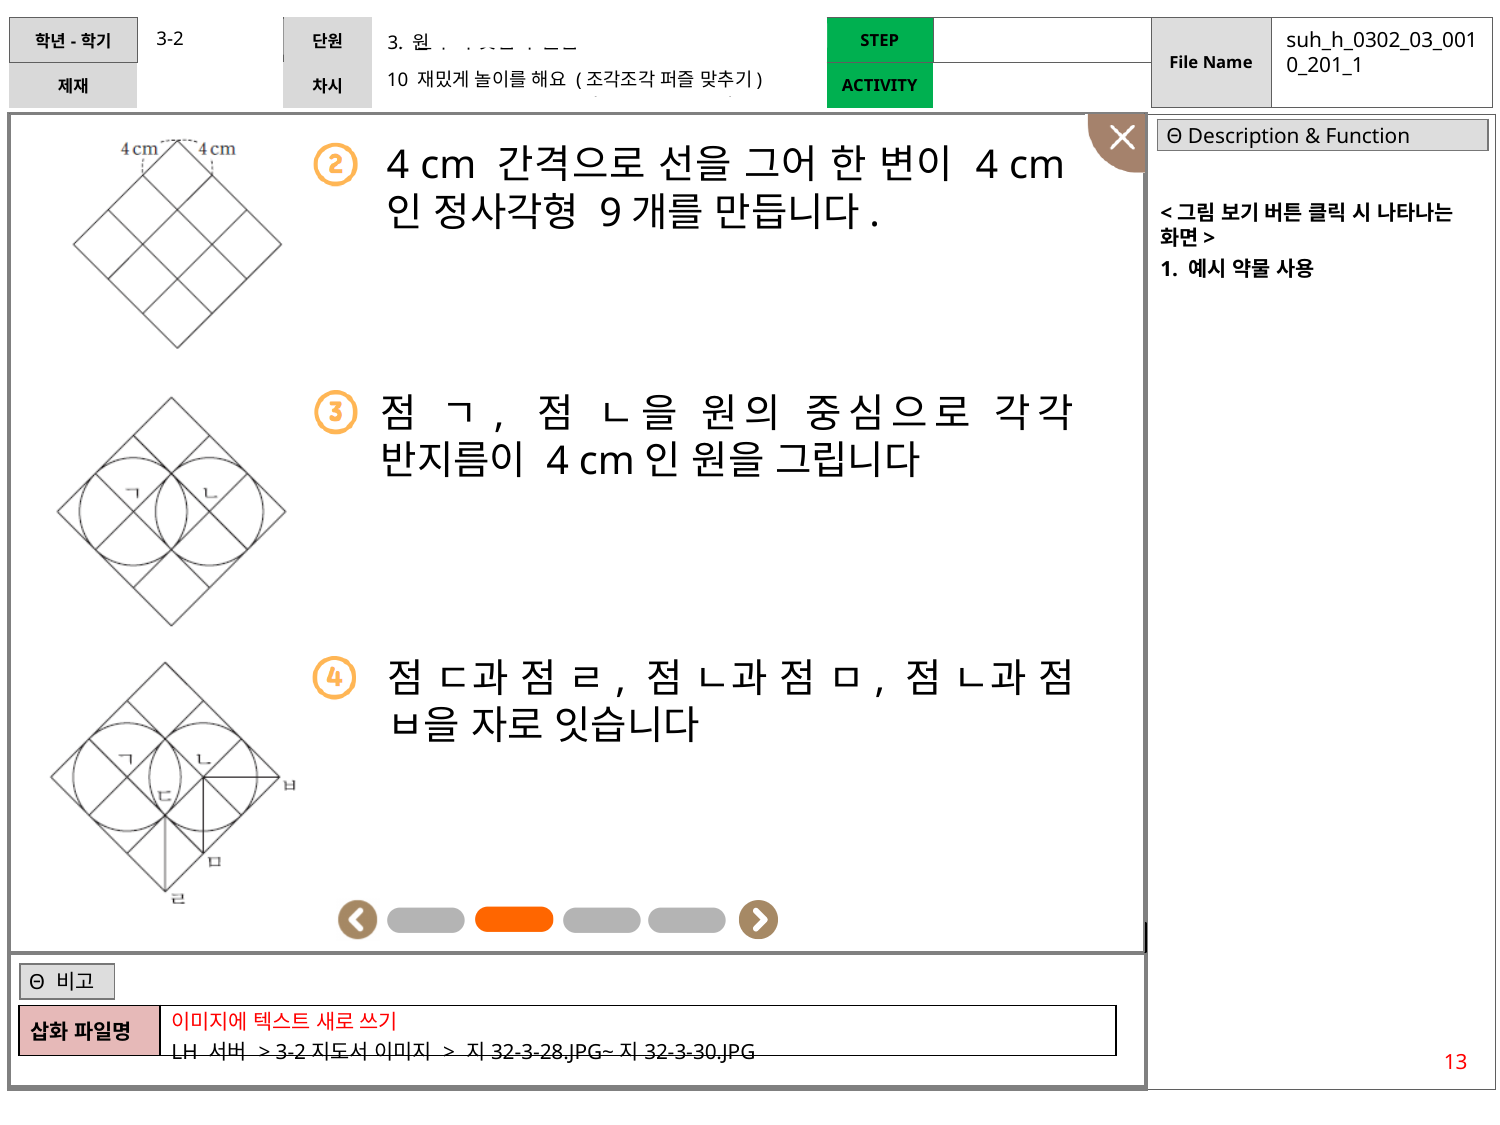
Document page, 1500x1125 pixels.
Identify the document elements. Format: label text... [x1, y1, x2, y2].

picture [54, 127, 292, 356]
picture [311, 388, 359, 435]
table_header Θ Description & Function [1158, 120, 1487, 150]
text_box 4 cm 간격으로 선을 그어 한 변이 4 cm인 정사각형 9개를 만듭니다. [371, 132, 1090, 242]
table_header 삽화 파일명 [20, 1006, 159, 1055]
picture [1084, 113, 1145, 173]
picture [39, 391, 308, 646]
text_box ④ [311, 645, 380, 706]
text_box ③ [289, 375, 380, 436]
text_box 점 ㄷ과 점 ㄹ, 점 ㄴ과 점 ㅁ, 점 ㄴ과 점 ㅂ을 자로 잇습니다 [372, 645, 1090, 755]
text_box 점 ㄱ, 점 ㄴ을 원의 중심으로 각각 반지름이 4 cm인 원을 그립니다 [366, 380, 1090, 490]
text_box suh_h_0302_03_0010_201_1 [1271, 18, 1500, 84]
text_box [8, 111, 1146, 954]
text_box 3-2 [141, 18, 284, 55]
picture [311, 139, 358, 188]
text_box ② [297, 131, 380, 192]
picture [46, 652, 356, 912]
table_header 이미지에 텍스트 새로 쓰기 LH 서버 > 3-2지도서 이미지 > 지32-3-28.JPG~지32-3-30.JPG [161, 1006, 1115, 1055]
text_box <그림 보기 버튼 클릭 시 나타나는 화면> 1. 예시 약물 사용 [1145, 160, 1500, 288]
text_box 3. 원 [372, 23, 828, 48]
text_box 10 재밌게 놀이를 해요 (조각조각 퍼즐 맞추기) [372, 60, 821, 96]
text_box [336, 898, 780, 941]
